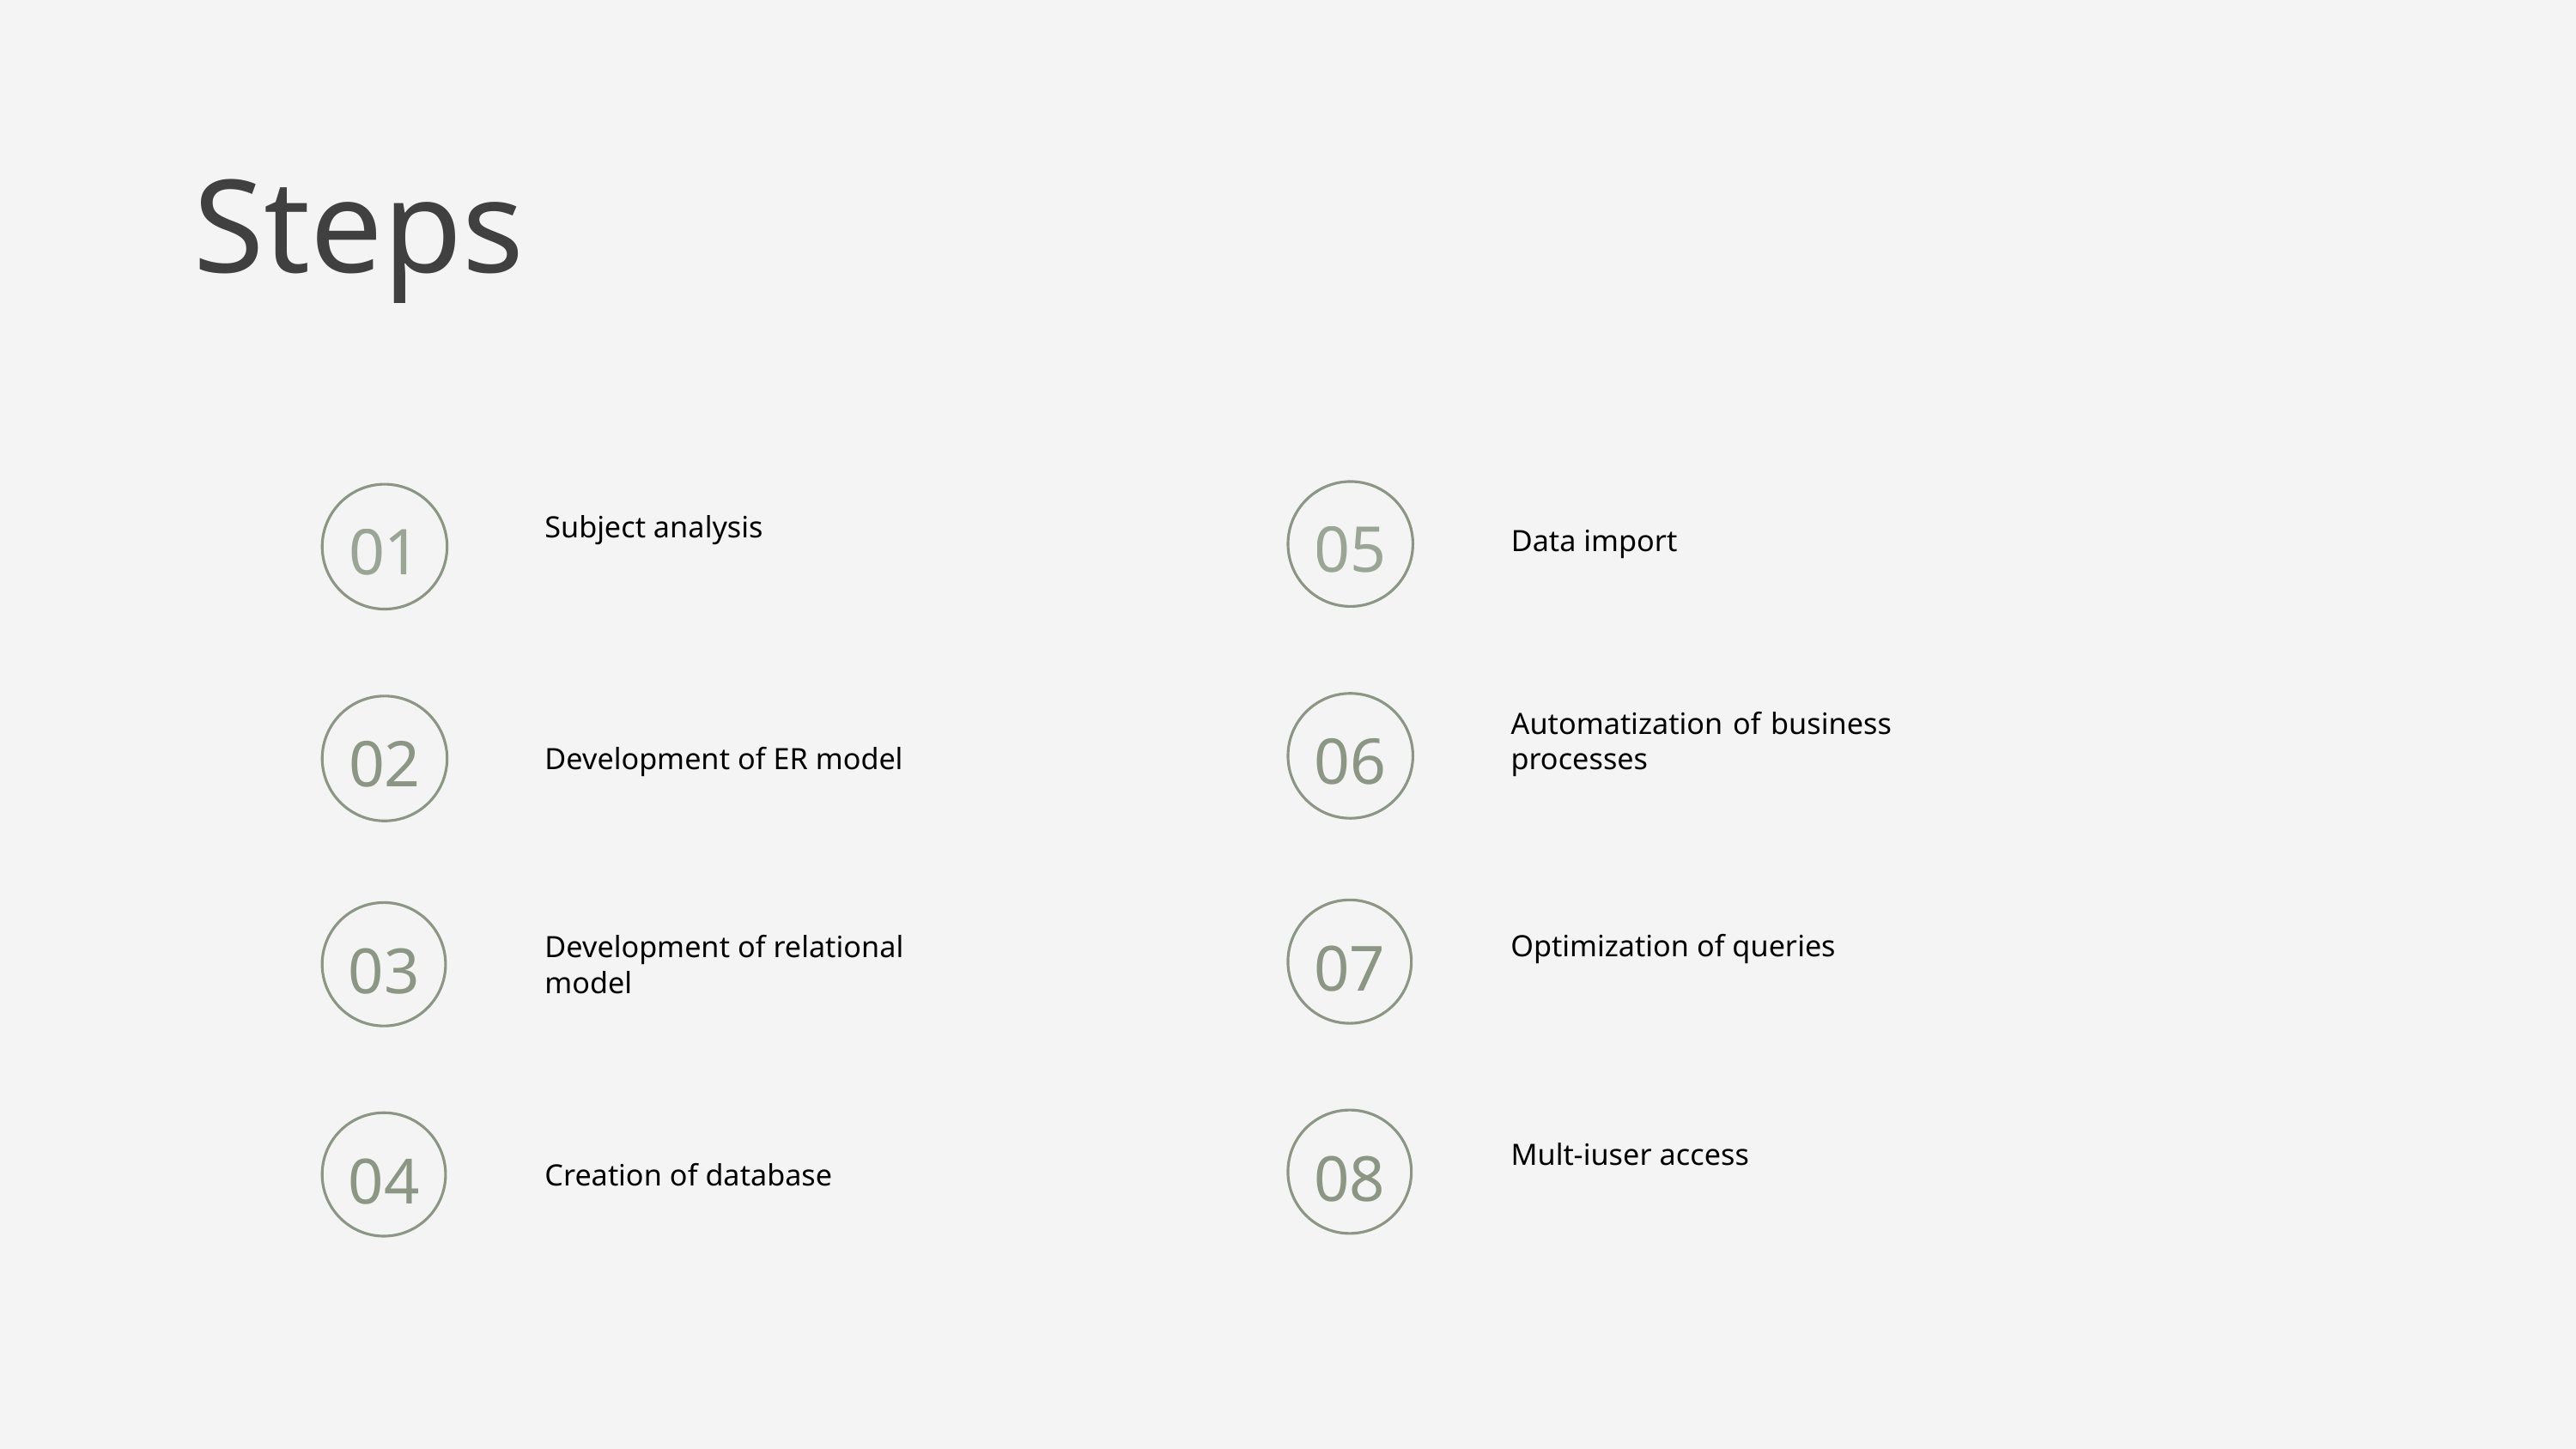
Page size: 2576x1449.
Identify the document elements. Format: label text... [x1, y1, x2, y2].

text_box Creation of database [544, 1155, 926, 1192]
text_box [1287, 481, 1413, 607]
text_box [321, 695, 447, 822]
text_box Mult-iuser access [1510, 1135, 1892, 1172]
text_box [321, 1112, 447, 1237]
text_box Data import [1510, 521, 1893, 558]
text_box Optimization of queries [1510, 926, 1892, 963]
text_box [1287, 900, 1412, 1024]
text_box Development of relational model [544, 927, 926, 1000]
text_box Steps [192, 141, 1475, 299]
text_box Automatization of business processes [1510, 704, 1892, 776]
text_box Subject analysis [544, 507, 926, 544]
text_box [321, 483, 447, 609]
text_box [321, 902, 447, 1027]
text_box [1287, 1109, 1412, 1234]
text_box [1287, 693, 1413, 819]
text_box Development of ER model [544, 739, 926, 776]
